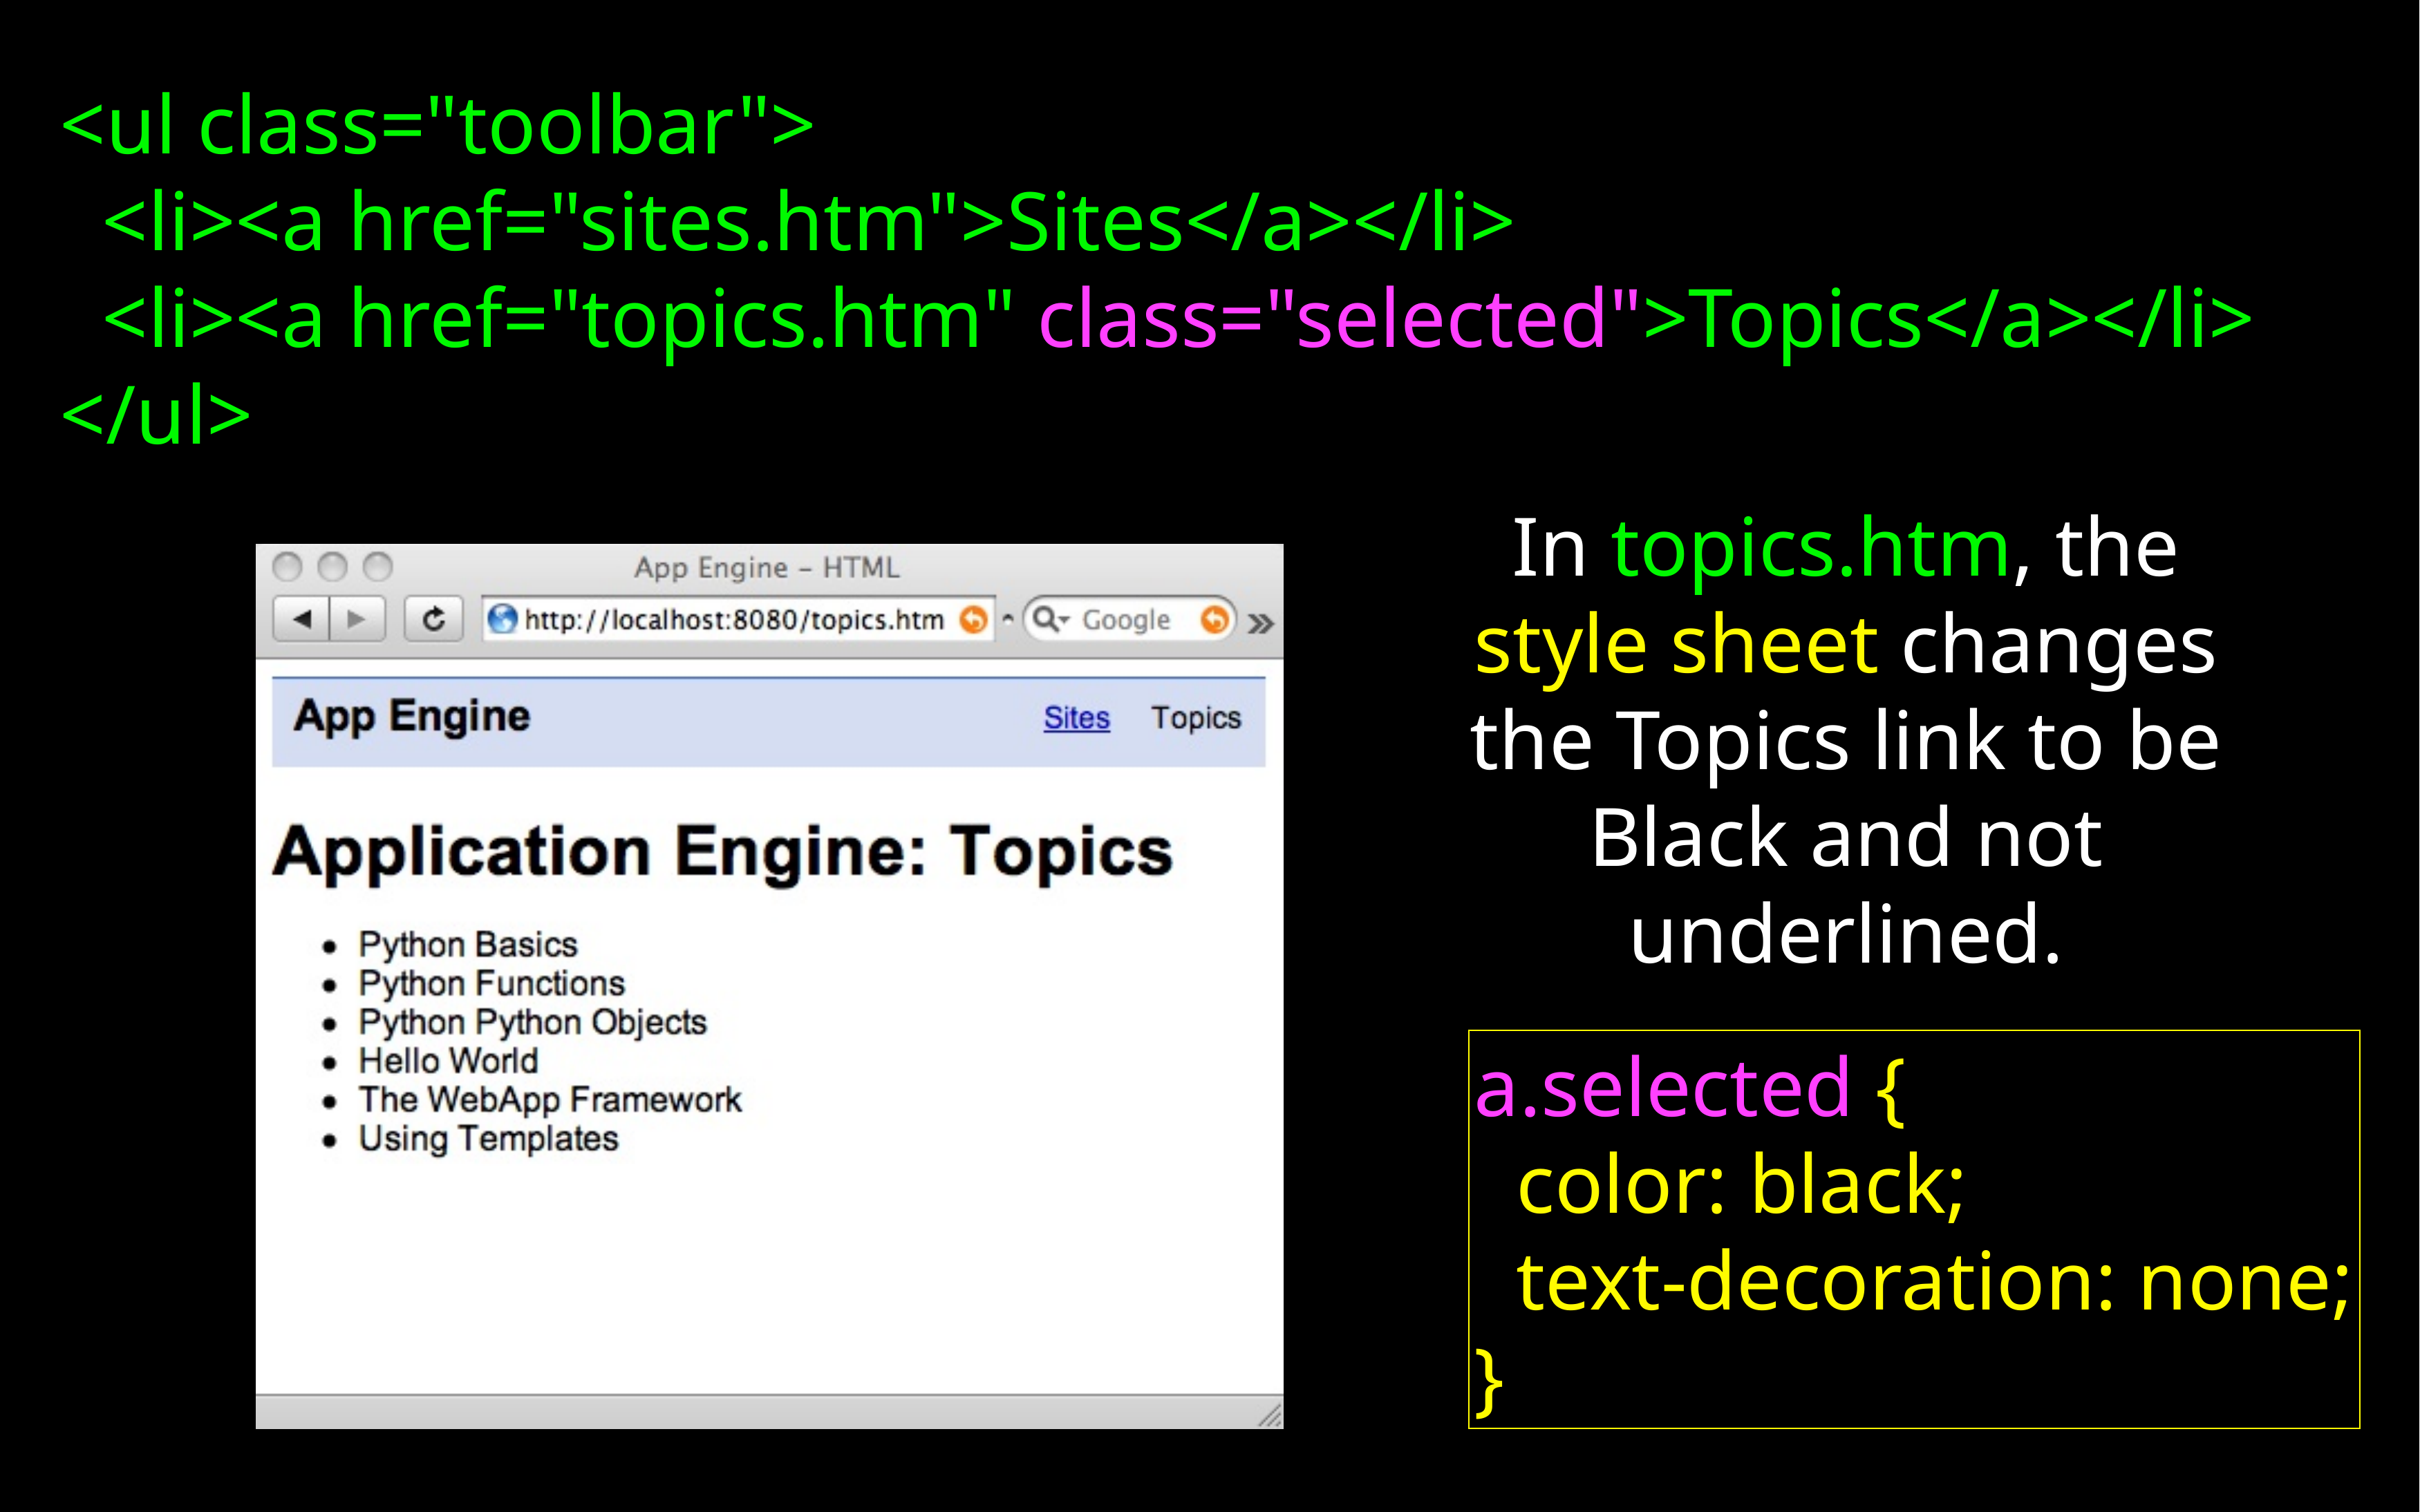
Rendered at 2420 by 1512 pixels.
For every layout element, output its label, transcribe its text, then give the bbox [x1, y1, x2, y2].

picture [256, 544, 1284, 1429]
text_box a.selected { color: black; text-decoration: none; } [1468, 1030, 2360, 1429]
text_box <ul class="toolbar"> <li><a href="sites.htm">Sites</a></li> <li><a href="topics.htm" class="selected">Topics</a></li> </ul> [0, 67, 2262, 466]
text_box In topics.htm, the style sheet changes the Topics link to be Black and not underlined. [1415, 489, 2277, 985]
